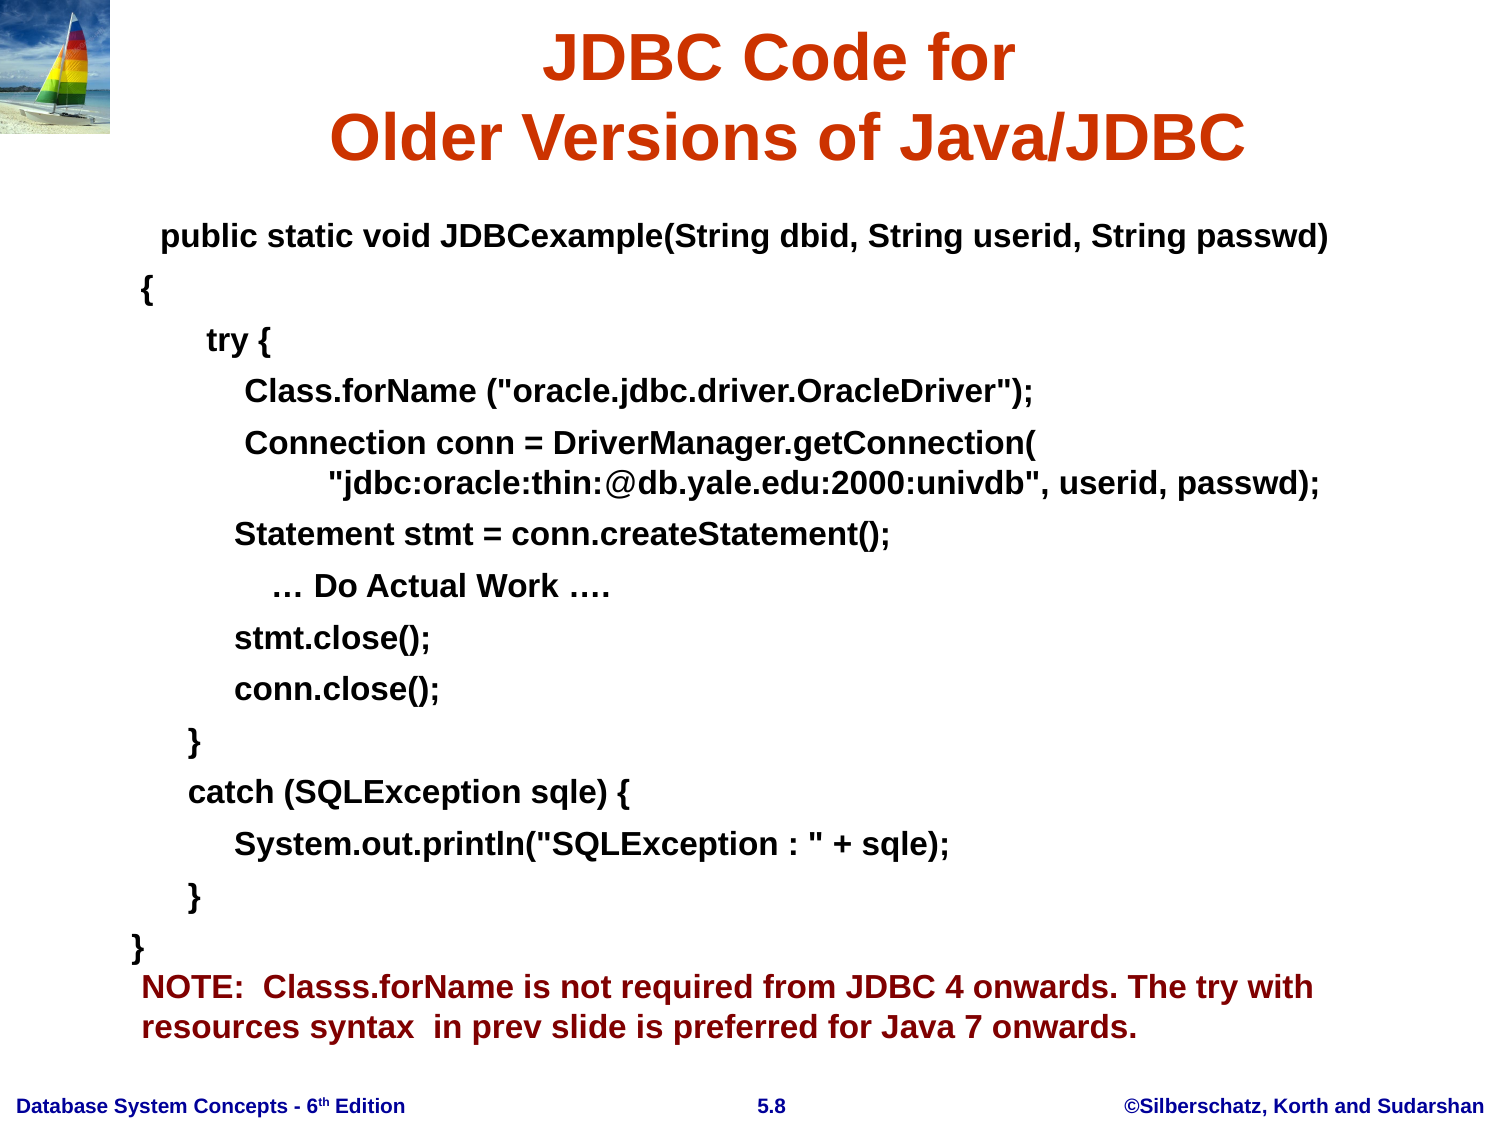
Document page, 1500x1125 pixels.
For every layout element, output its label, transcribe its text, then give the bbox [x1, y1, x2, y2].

picture [0, 0, 110, 134]
list public static void JDBCexample(String dbid, String userid, String passwd) { try { Class.forName ("oracle.jdbc.driver.OracleDriver"); Connection conn = DriverManager.getConnection( "jdbc:oracle:thin:@db.yale.edu:2000:univdb", userid, passwd); Statement stmt = conn.createStatement(); … Do Actual Work …. stmt.close(); conn.close(); } catch (SQLException sqle) { System.out.println("SQLException : " + sqle); } } NOTE: Classs.forName is not required from JDBC 4 onwards. The try with resources syntax in prev slide is preferred for Java 7 onwards. [70, 207, 1471, 1067]
title JDBC Code for Older Versions of Java/JDBC [125, 18, 1452, 182]
